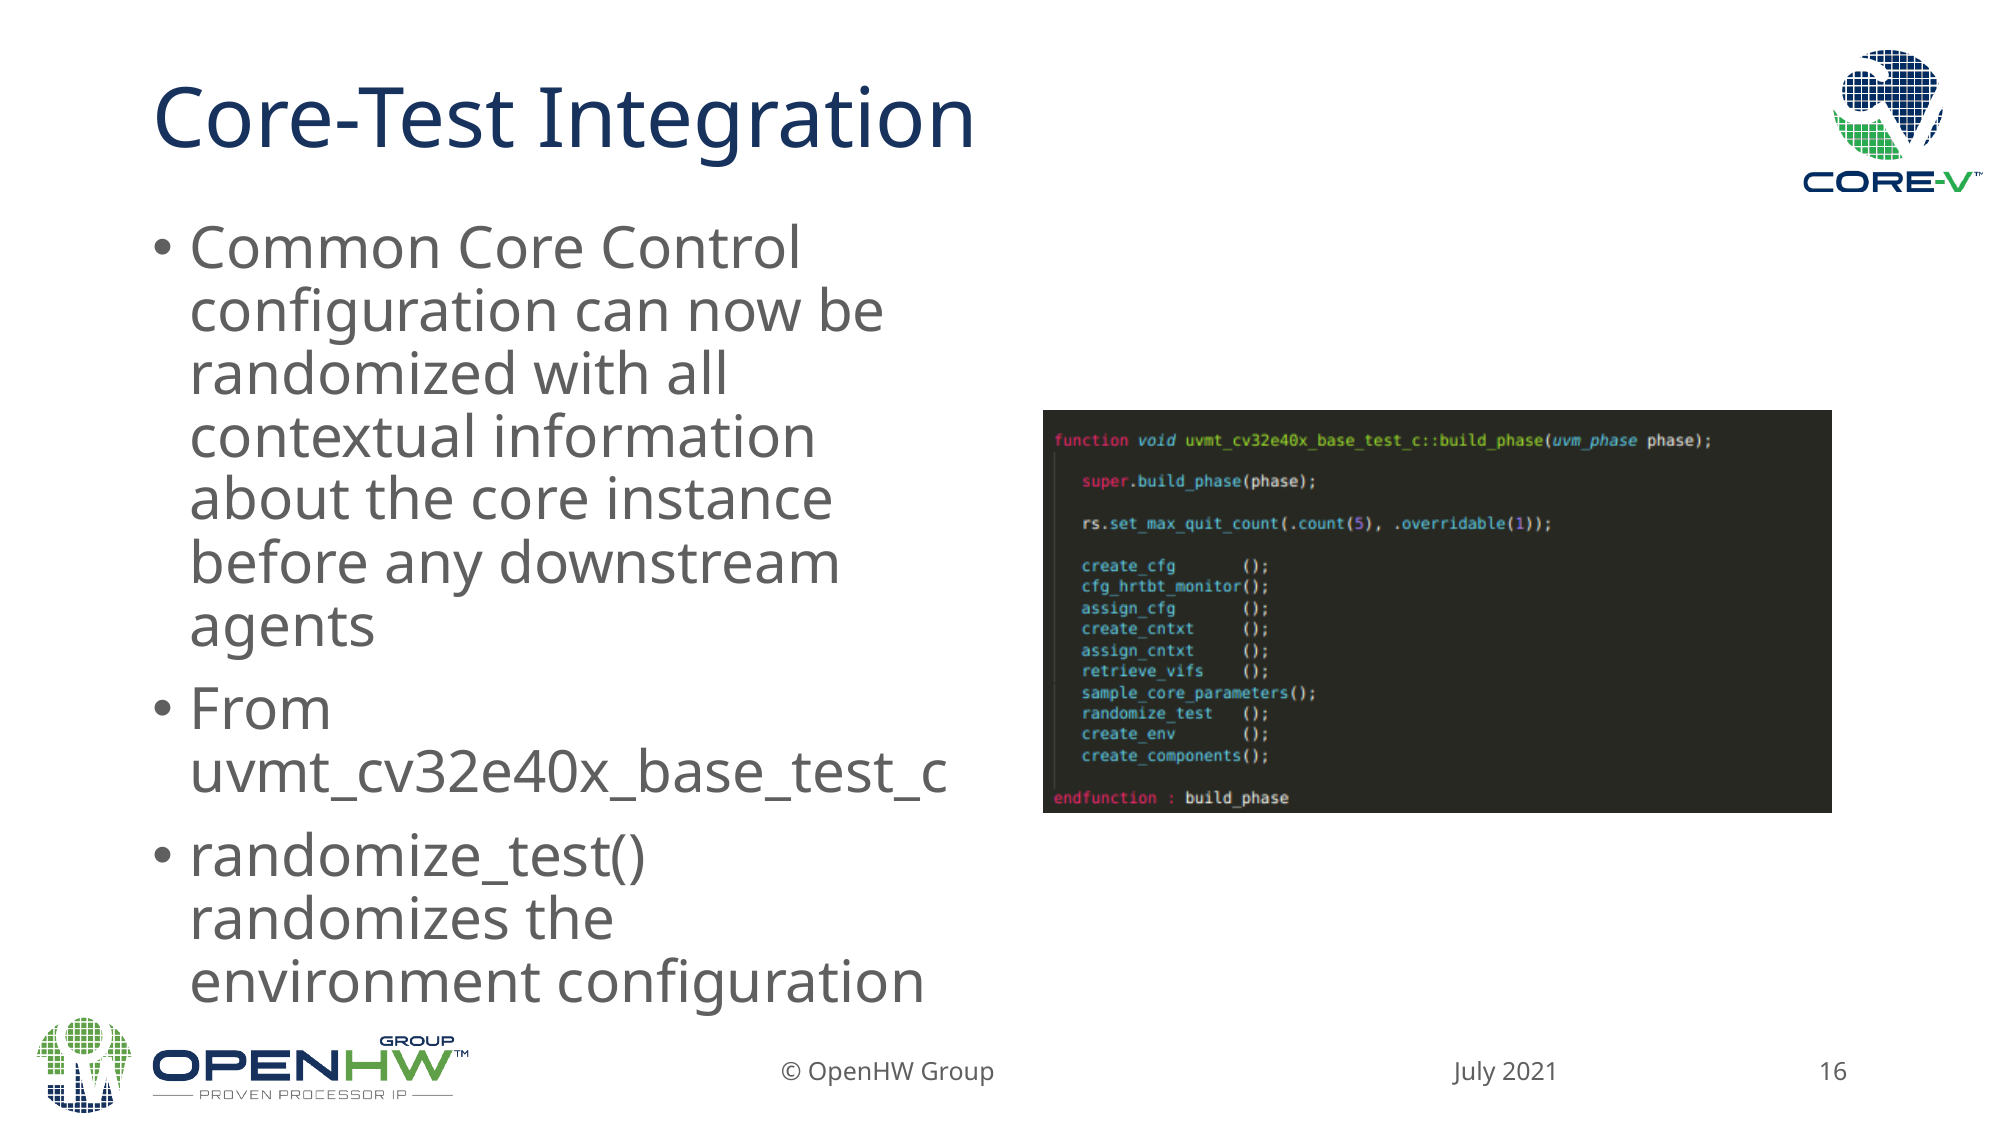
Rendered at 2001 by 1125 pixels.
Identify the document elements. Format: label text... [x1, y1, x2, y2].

picture [32, 1013, 473, 1117]
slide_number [1335, 1040, 1678, 1101]
list Common Core Control configuration can now be randomized with all contextual information about the core instance before any downstream agents From uvmt_cv32e40x_base_test_c randomize_test() randomizes the environment configuration [137, 210, 988, 1014]
title Core-Test Integration [137, 59, 1804, 181]
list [1043, 410, 1832, 813]
footer © OpenHW Group [550, 1042, 1226, 1103]
slide_number 16 [1782, 1042, 1863, 1103]
